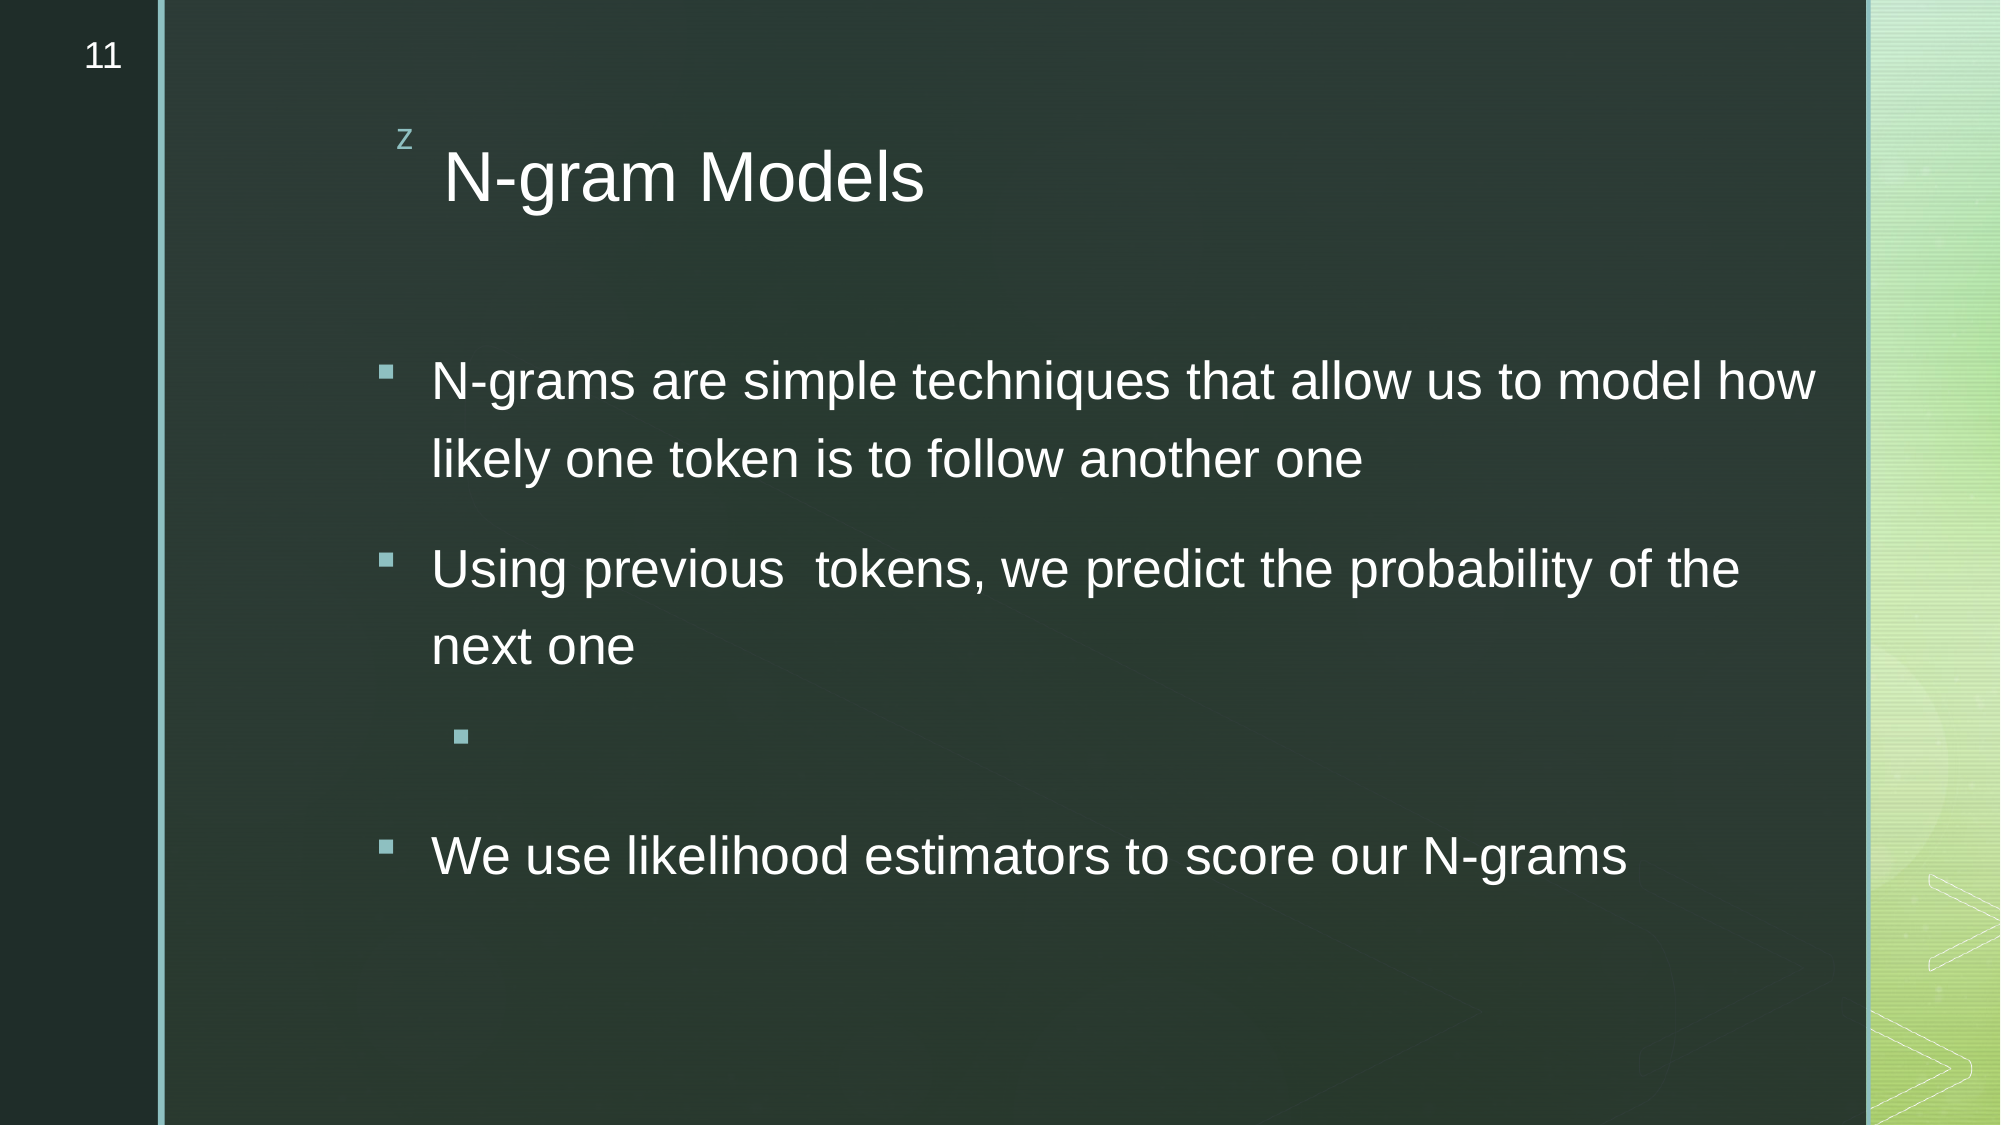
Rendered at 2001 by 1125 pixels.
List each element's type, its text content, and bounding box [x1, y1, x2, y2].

slide_number 11 [25, 26, 131, 80]
picture [1871, 0, 2001, 1125]
title N-gram Models [428, 132, 1734, 310]
